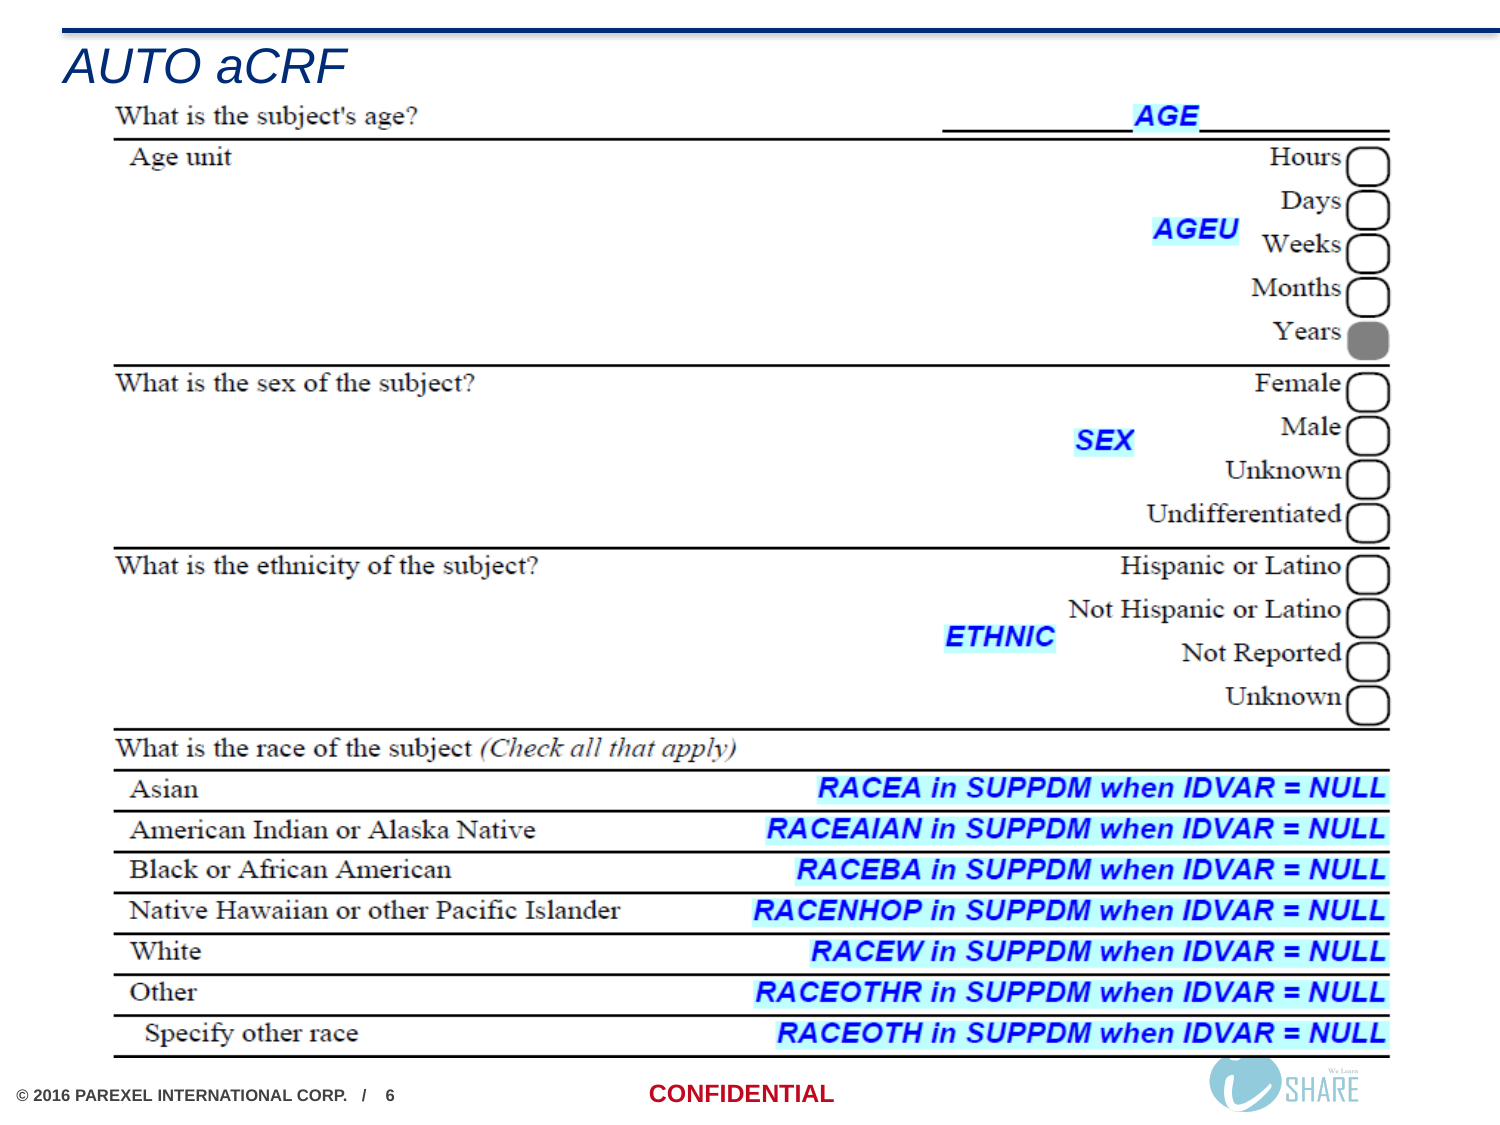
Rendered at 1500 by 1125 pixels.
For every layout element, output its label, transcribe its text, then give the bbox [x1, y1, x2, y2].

picture [111, 100, 1411, 1125]
title Auto acrf [63, 33, 1435, 157]
